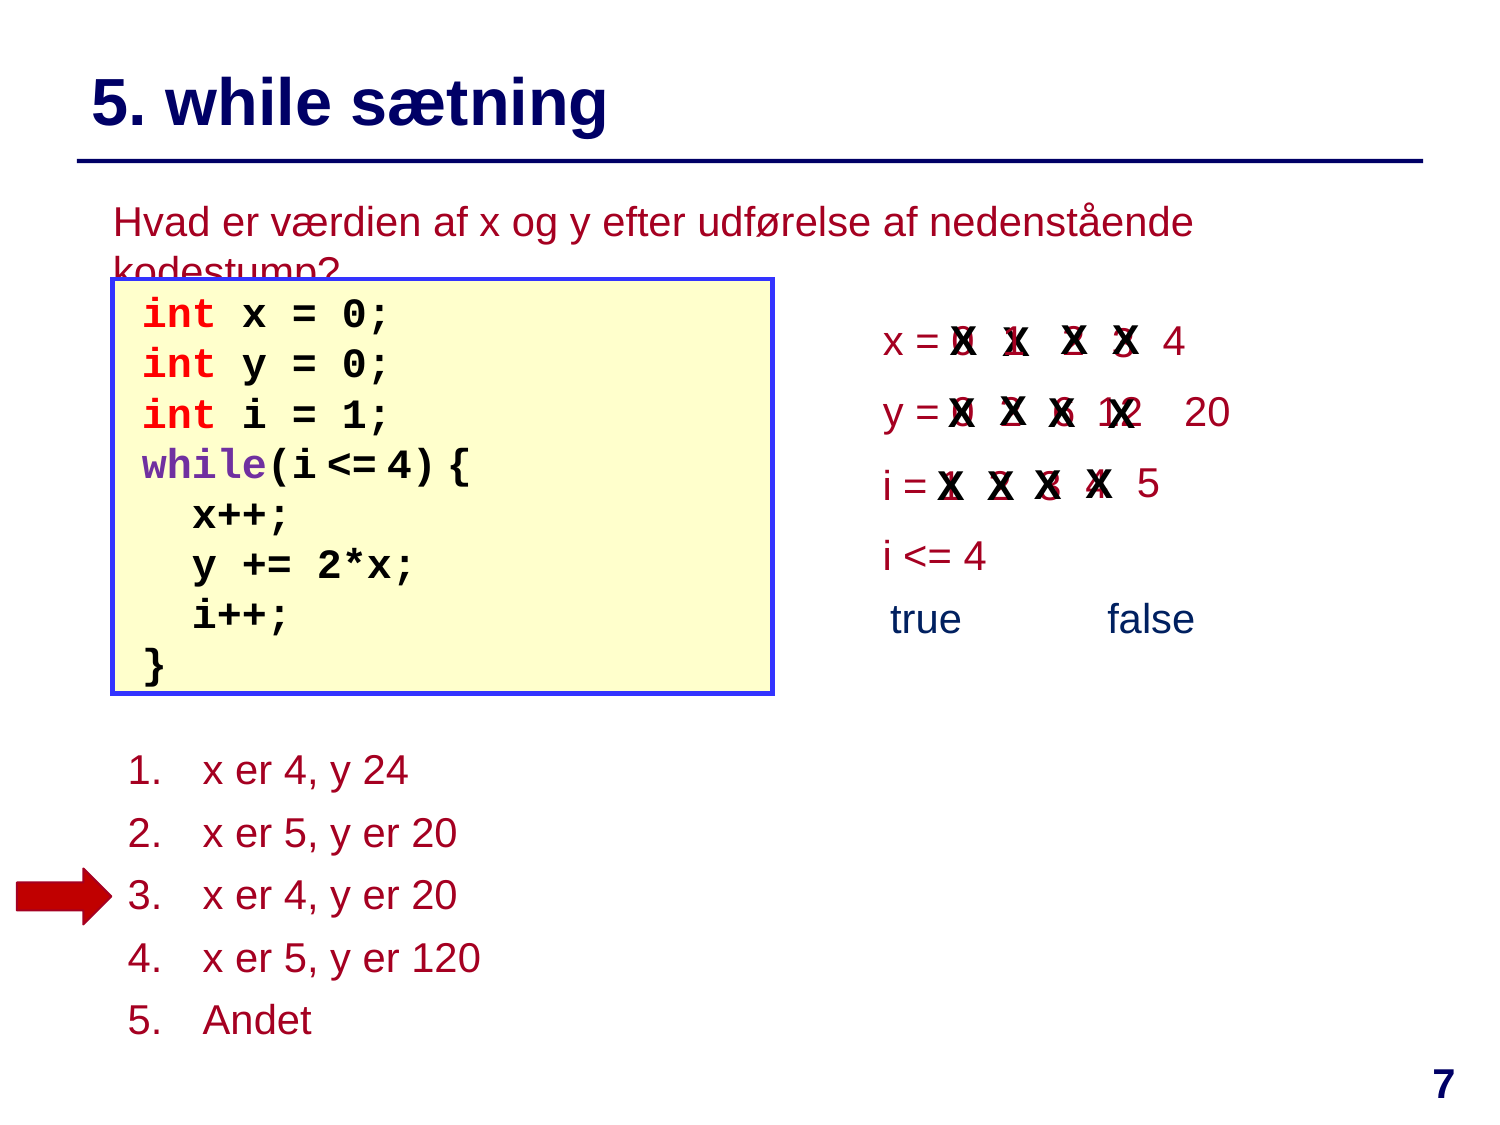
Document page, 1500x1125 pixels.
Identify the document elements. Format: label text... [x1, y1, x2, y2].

text_box i <= 4 [867, 521, 1022, 587]
text_box i = 1 [867, 450, 994, 516]
text_box Hvad er værdien af x og y efter udførelse af nedenstående kodestump? [98, 187, 1447, 303]
text_box x er 4, y 24 x er 5, y er 20 x er 4, y er 20 x er 5, y er 120 Andet [112, 735, 550, 1051]
text_box [16, 868, 112, 925]
text_box X [984, 376, 1044, 442]
text_box X [1045, 305, 1097, 371]
text_box 20 [1169, 377, 1259, 443]
text_box int x = 0; int y = 0; int i = 1; while(i <= 4) { x++; y += 2*x; i++; } [112, 278, 773, 694]
text_box X [1033, 378, 1093, 443]
text_box 5 [1130, 448, 1182, 514]
text_box 1 [994, 306, 1047, 372]
text_box false [1081, 584, 1222, 650]
text_box X [922, 451, 972, 517]
title 5. while sætning [76, 42, 1424, 155]
text_box X [1070, 448, 1130, 514]
text_box X [933, 378, 993, 443]
text_box X [934, 306, 994, 372]
text_box X [1092, 379, 1152, 445]
text_box 4 [1147, 306, 1200, 372]
text_box x = 0 [868, 306, 934, 372]
text_box 12 [1081, 377, 1163, 443]
text_box X [972, 451, 1032, 517]
text_box X [1097, 305, 1157, 371]
text_box X [1019, 450, 1079, 516]
text_box true [856, 584, 997, 650]
text_box y = 0 [868, 377, 984, 443]
text_box 7 [1387, 1049, 1500, 1125]
